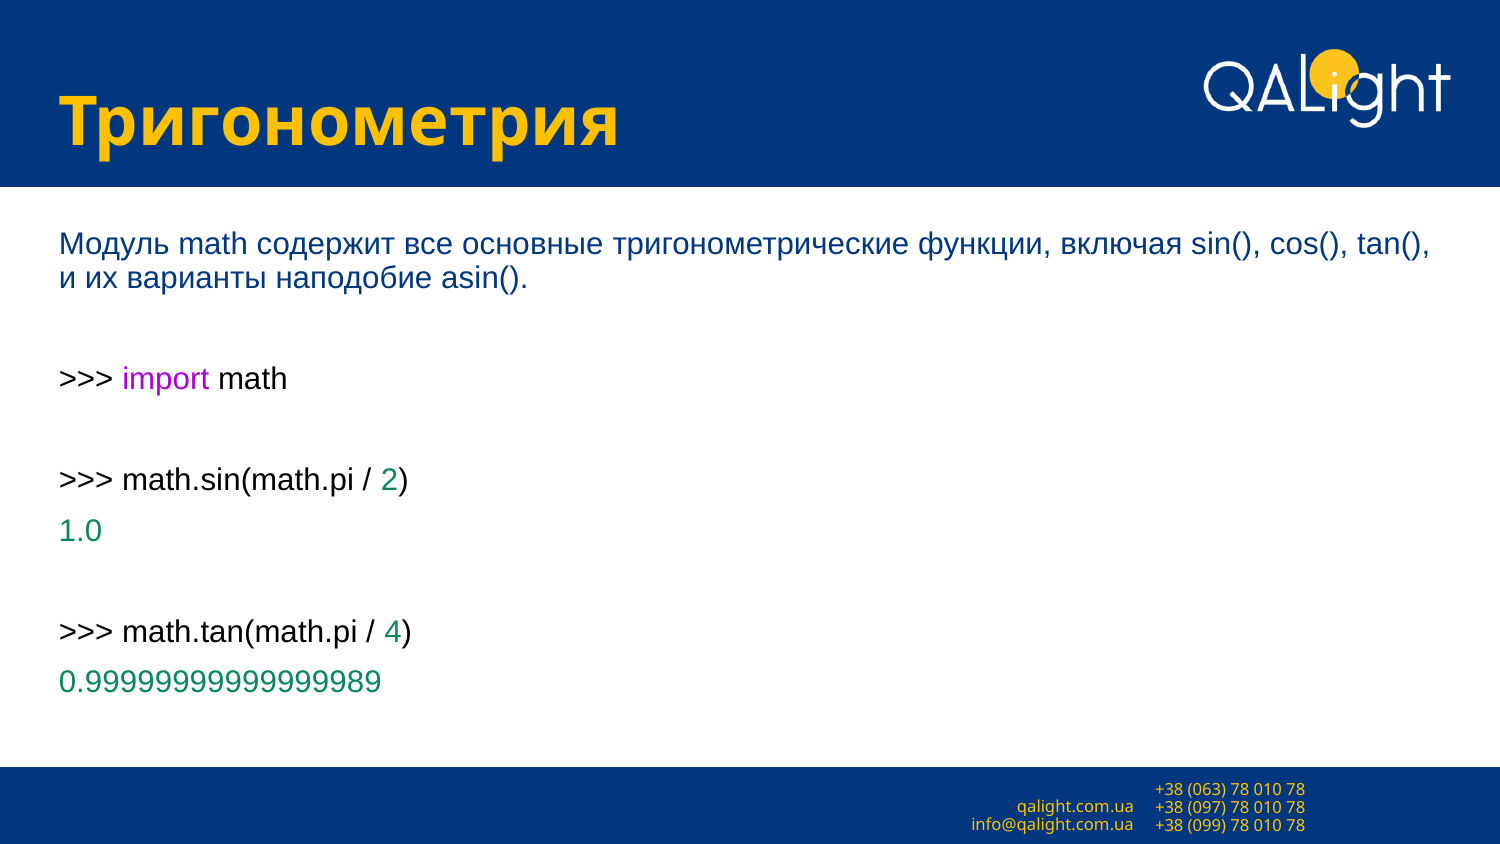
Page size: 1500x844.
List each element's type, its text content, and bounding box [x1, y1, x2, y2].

title Тригонометрия [47, 15, 1187, 172]
subtitle Модуль math содержит все основные тригонометрические функции, включая sin(), cos(), tan(), и их варианты наподобие asin(). >>> import math >>> math.sin(math.pi / 2) 1.0 >>> math.tan(math.pi / 4) 0.99999999999999989 [47, 216, 1448, 763]
picture [1200, 48, 1453, 130]
